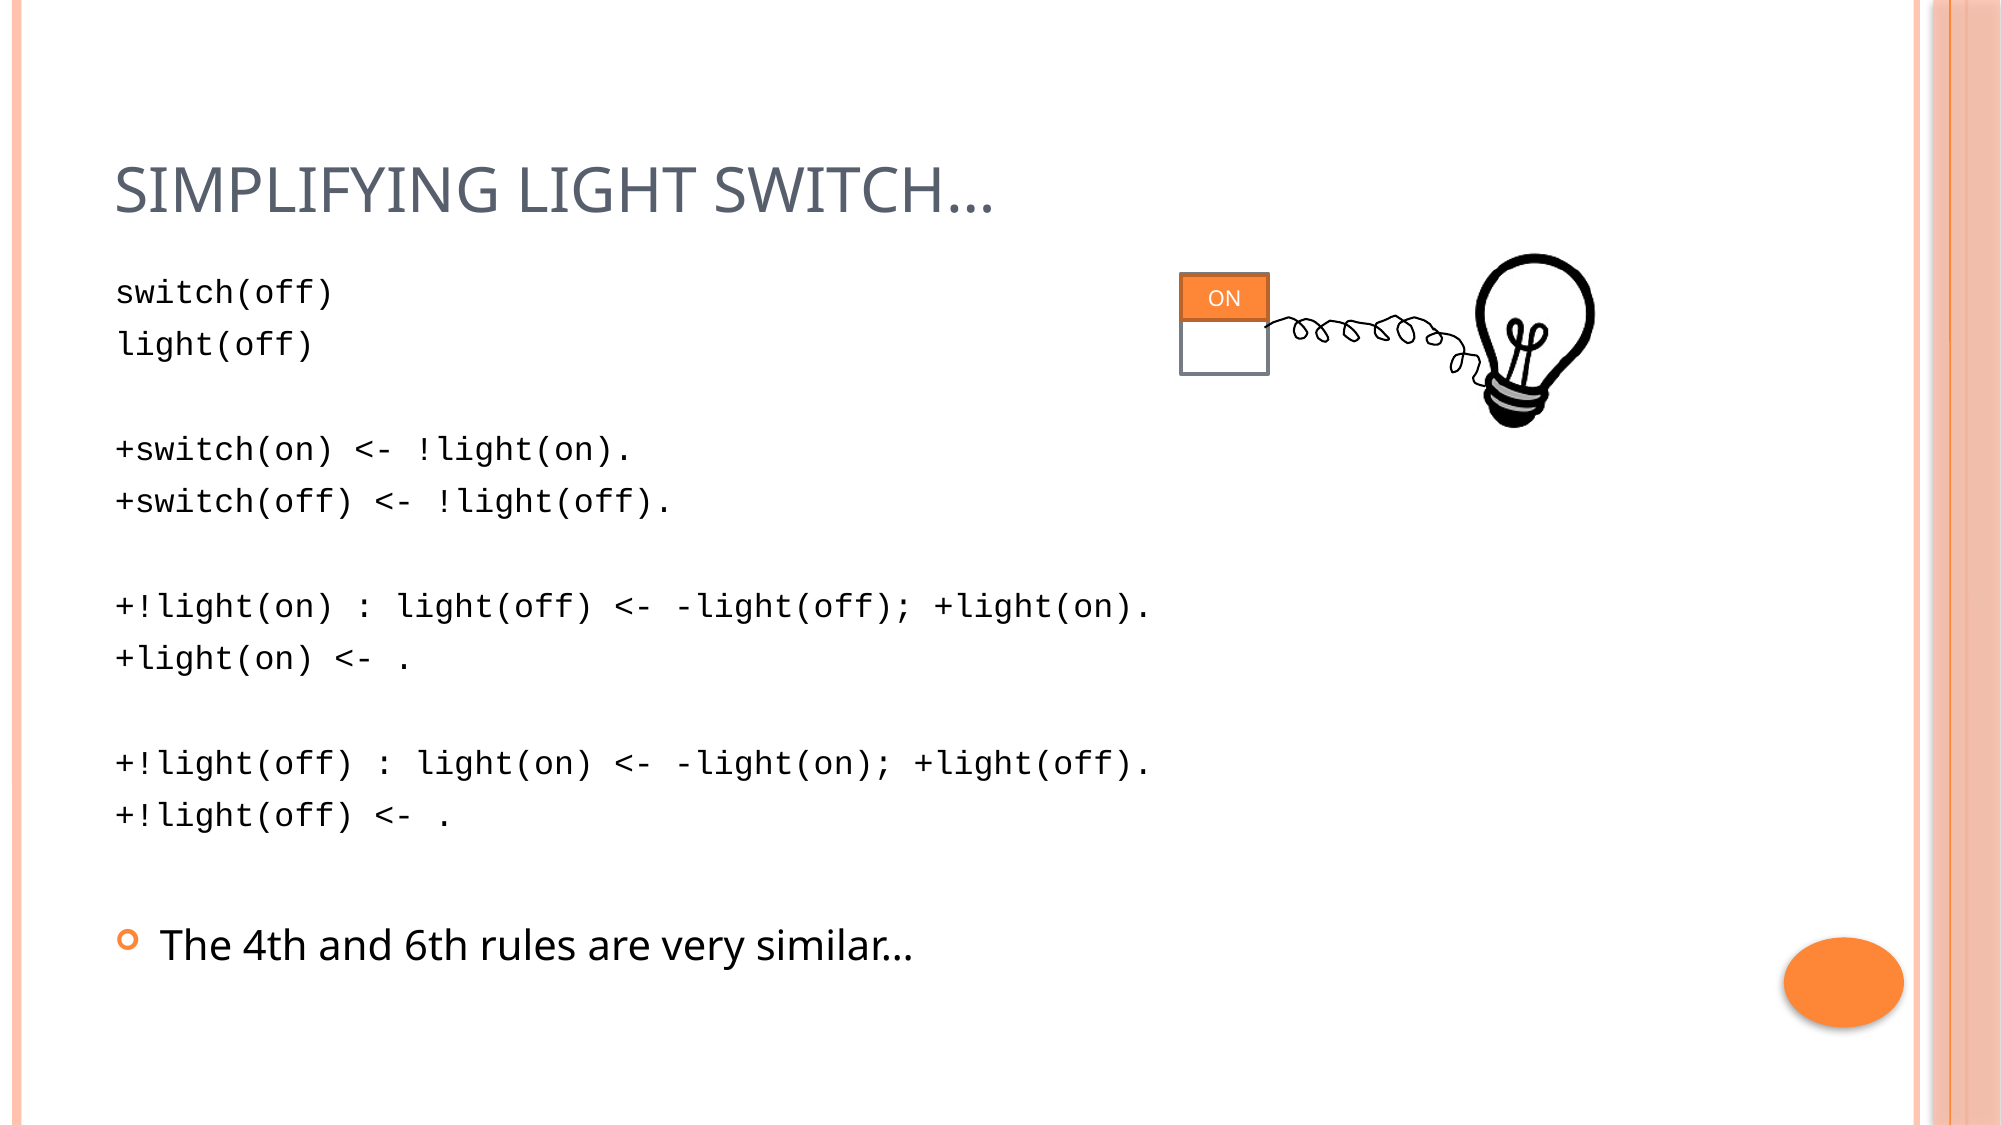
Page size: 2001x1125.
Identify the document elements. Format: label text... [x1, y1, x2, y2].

text_box [1179, 322, 1270, 376]
text_box ON [1179, 273, 1270, 322]
picture [1436, 211, 1622, 445]
list switch(off) light(off) +switch(on) <- !light(on). +switch(off) <- !light(off). +!light(on) : light(off) <- -light(off); +light(on). +light(on) <- . +!light(off) : light(on) <- -light(on); +light(off). +!light(off) <- . The 4th and 6th rules are very similar… [99, 262, 1734, 1062]
text_box [1263, 314, 1431, 372]
title Simplifying Light Switch… [99, 45, 1734, 233]
